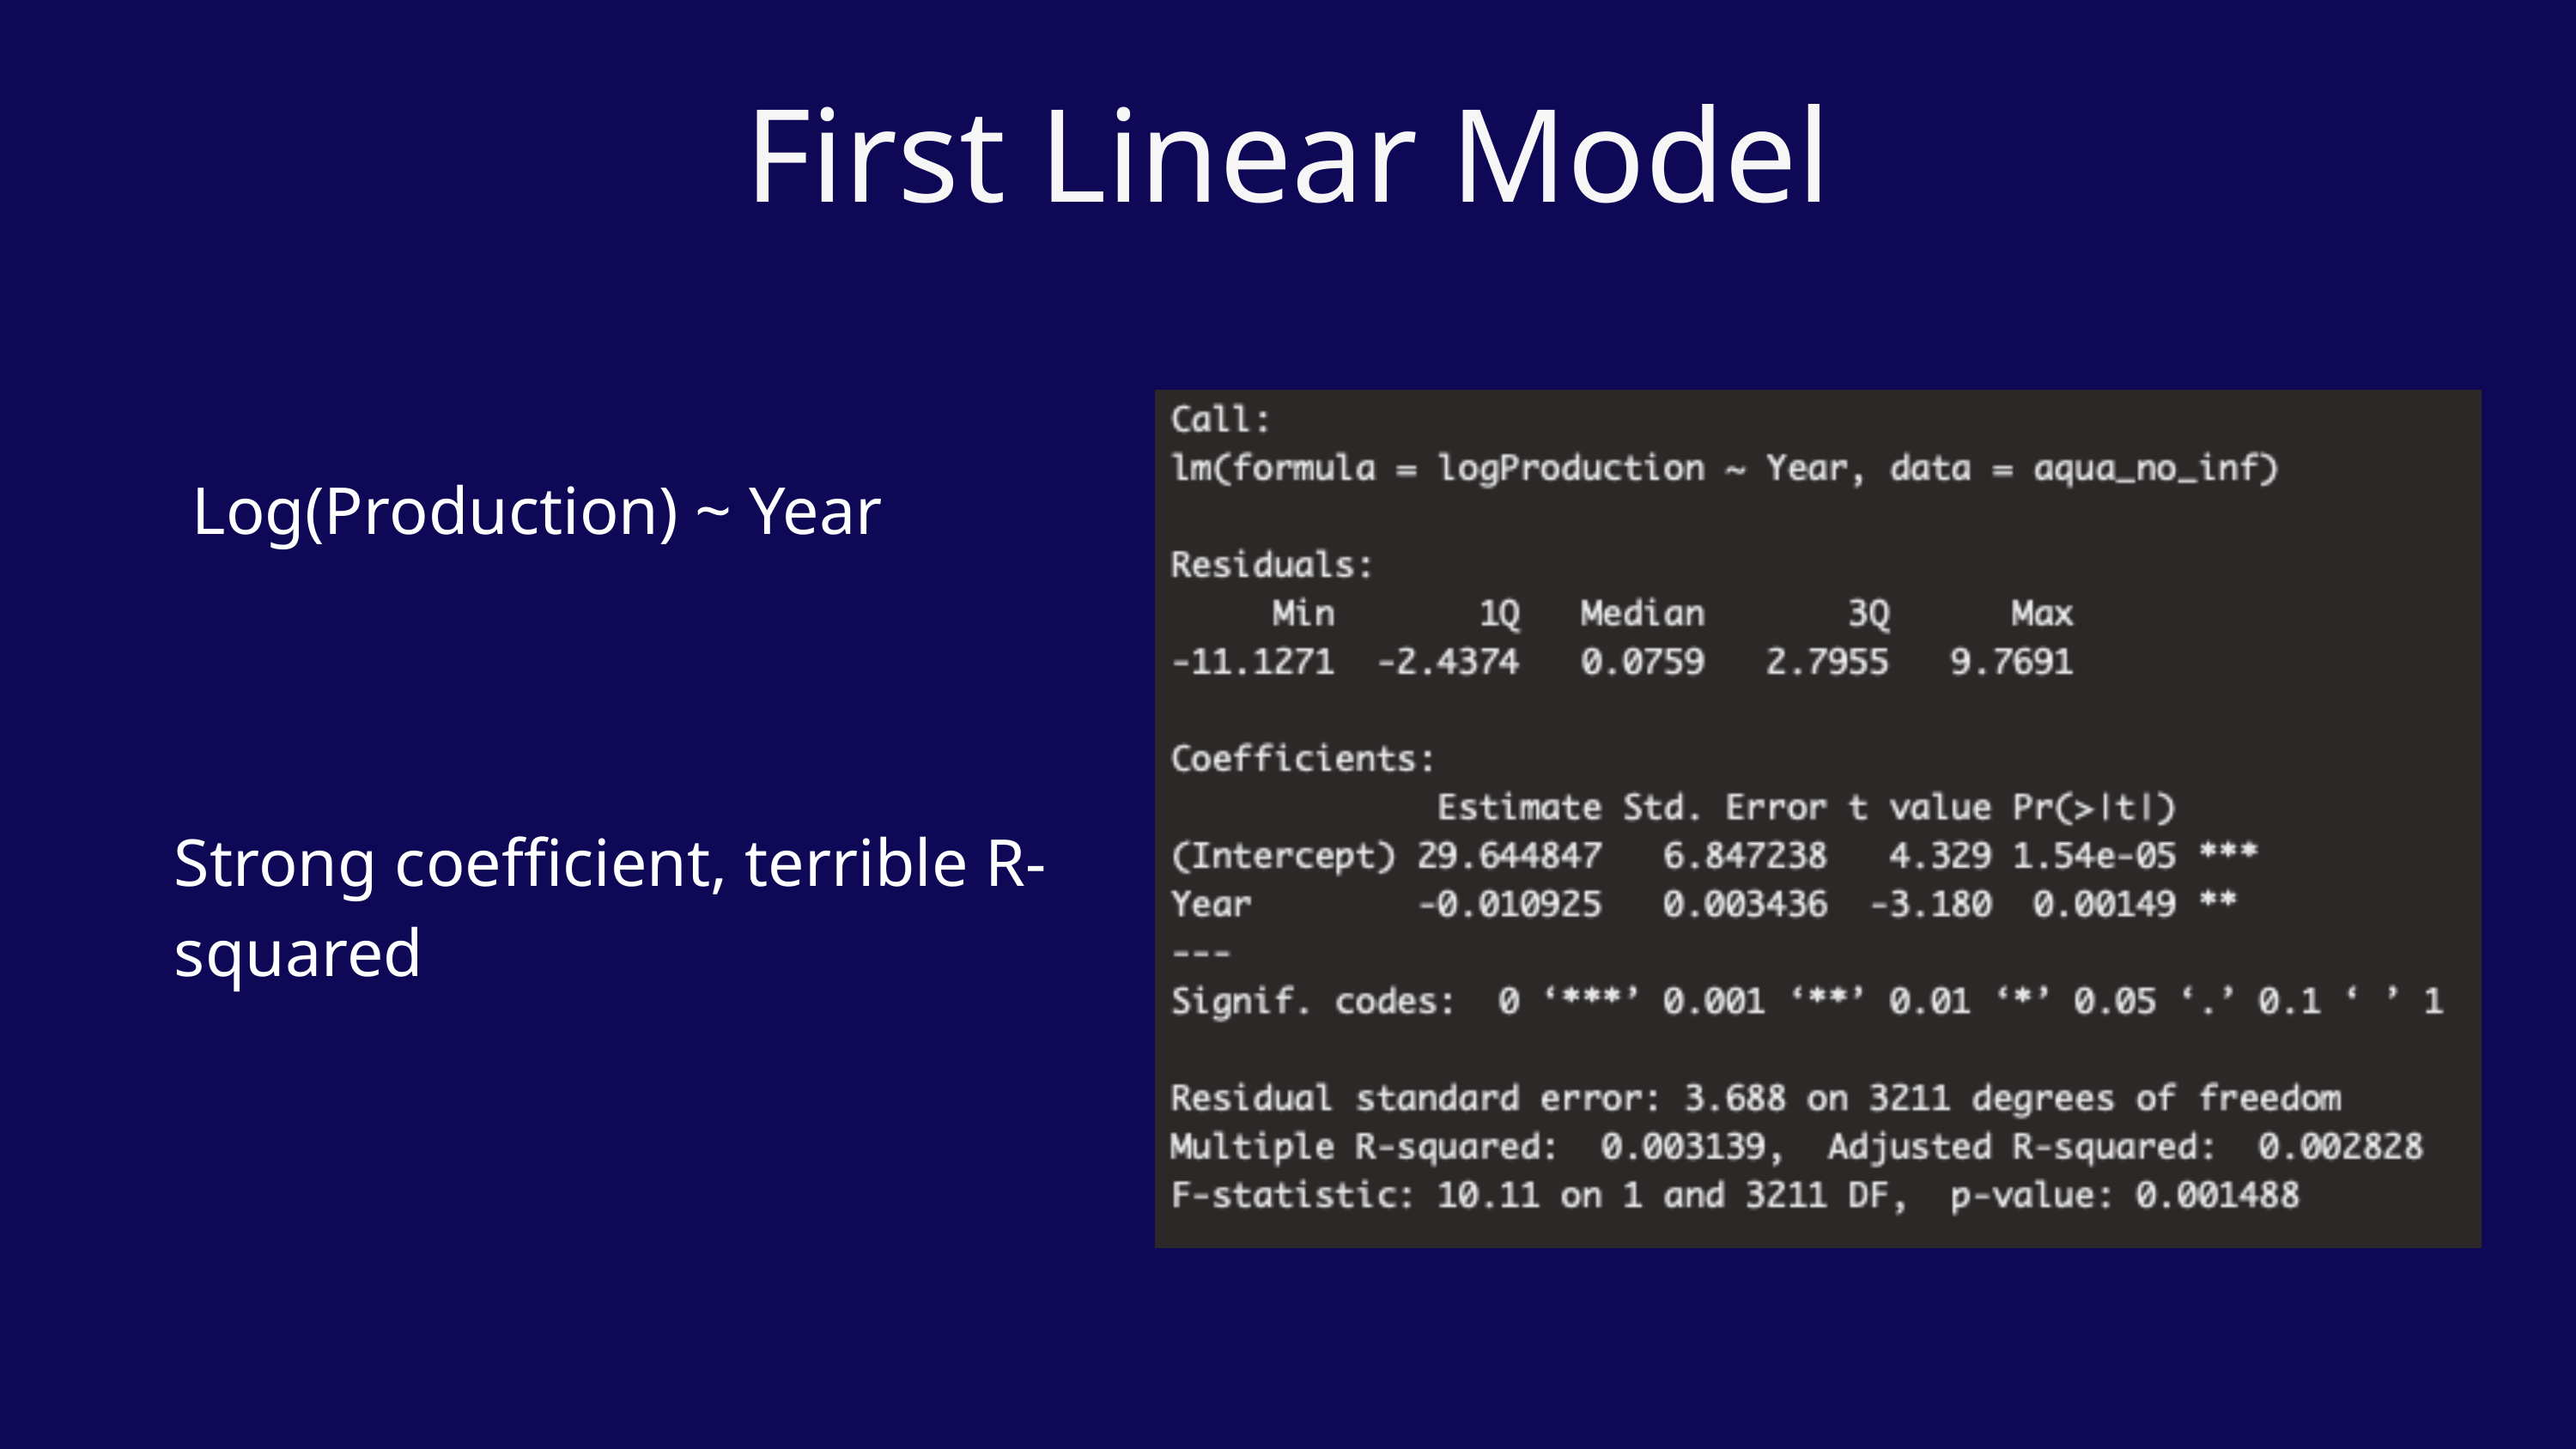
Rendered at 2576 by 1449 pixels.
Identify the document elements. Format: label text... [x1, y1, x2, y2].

text_box Log(Production) ~ Year [191, 457, 1079, 729]
text_box Strong coefficient, terrible R-squared [173, 808, 1061, 1081]
text_box First Linear Model [416, 47, 2160, 228]
picture [1155, 390, 2482, 1249]
